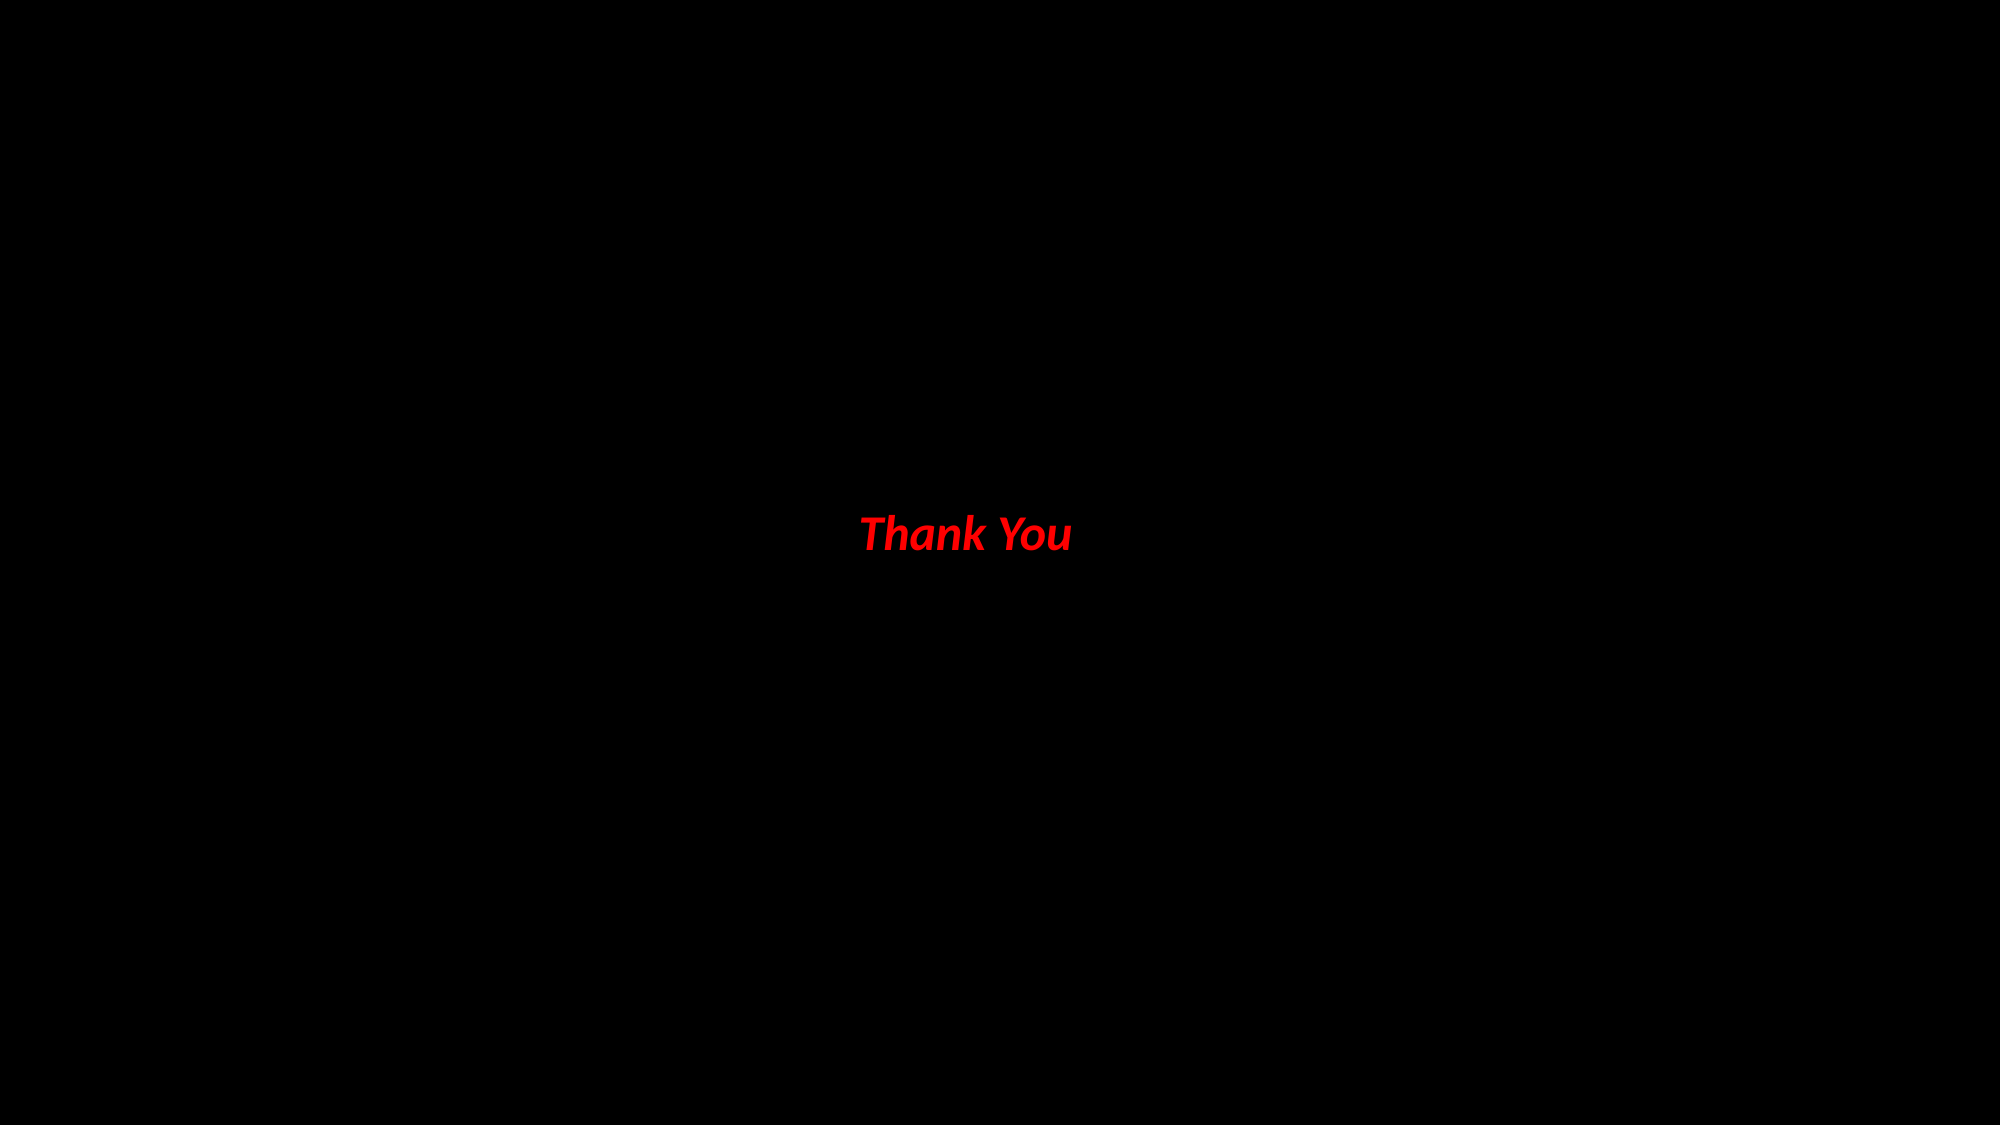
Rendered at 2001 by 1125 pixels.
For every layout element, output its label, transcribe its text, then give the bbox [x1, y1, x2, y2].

text_box Thank You [843, 492, 1294, 568]
